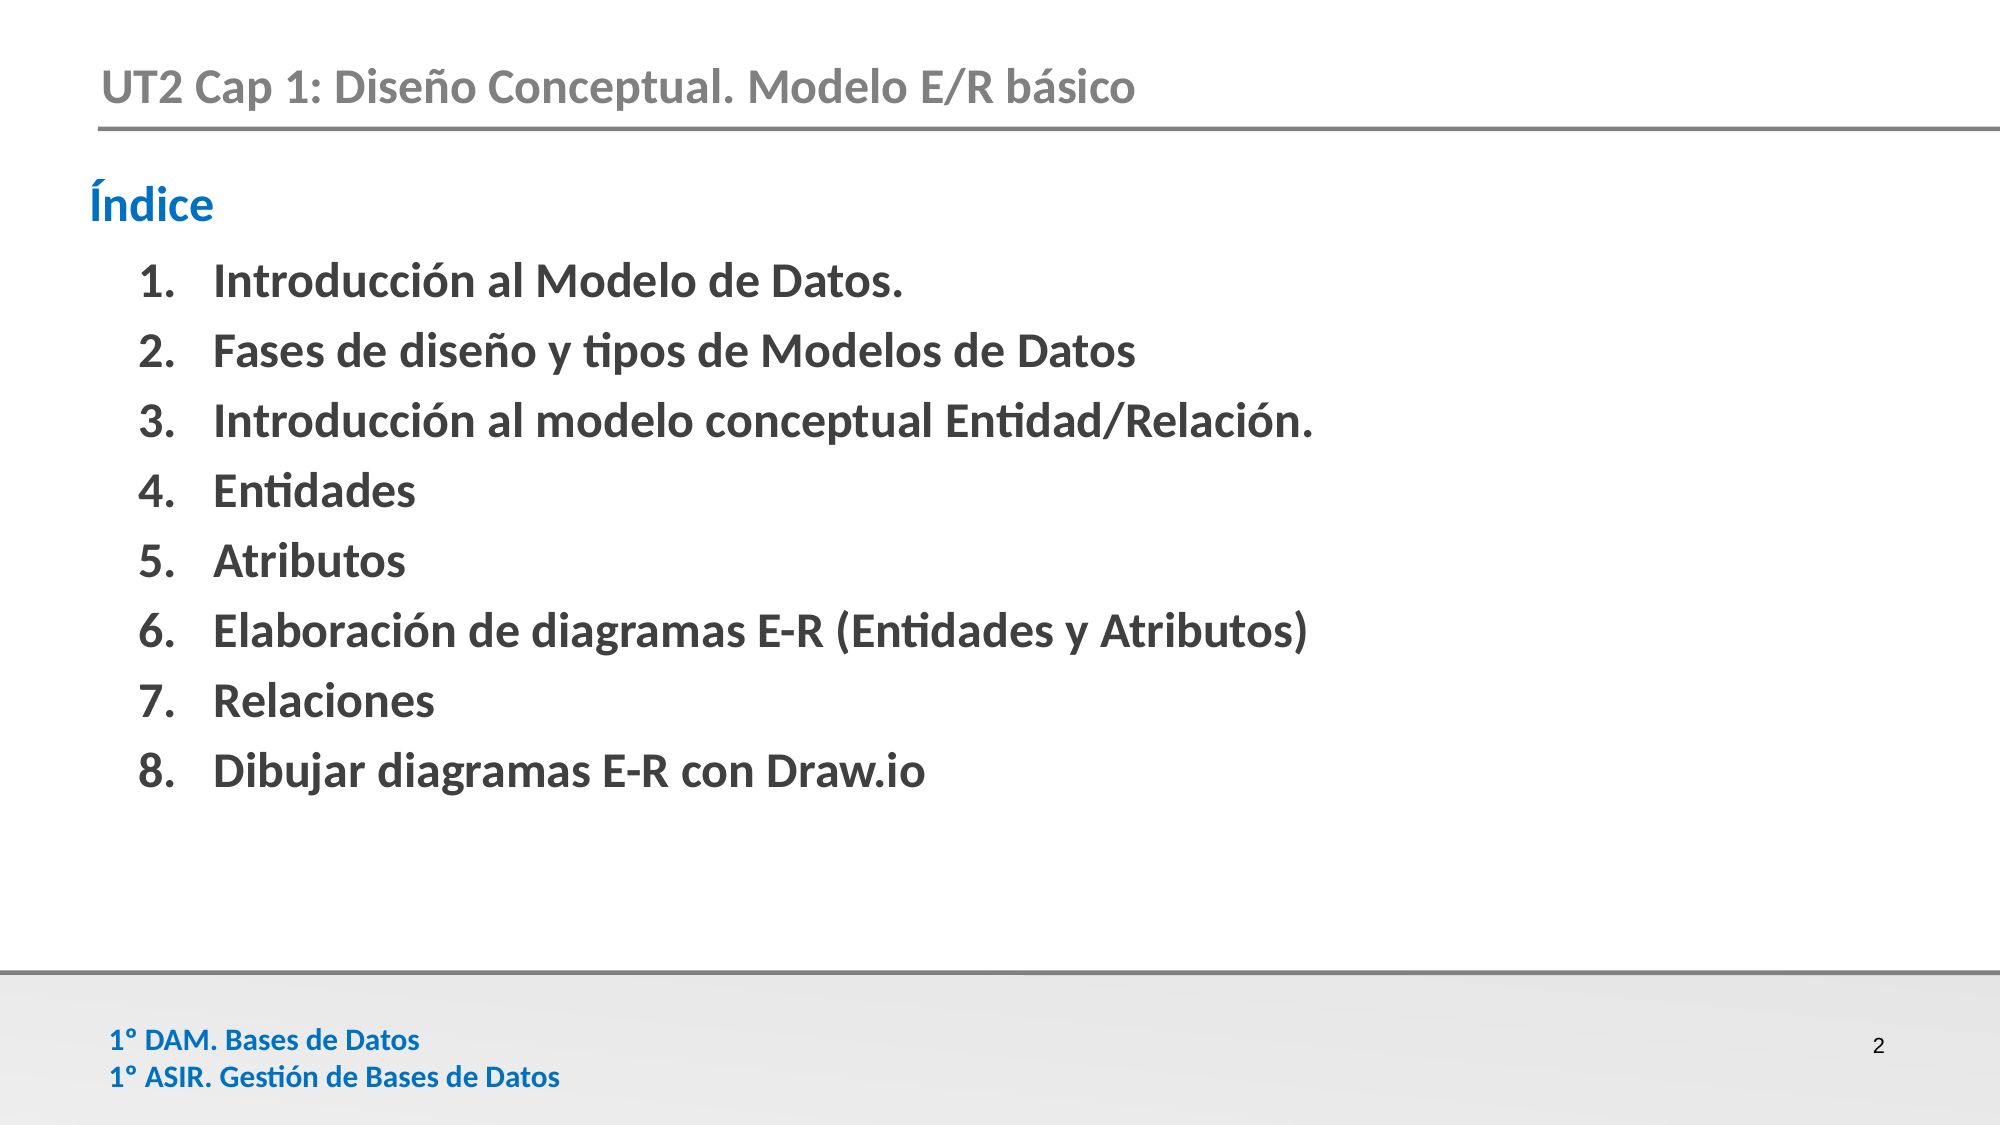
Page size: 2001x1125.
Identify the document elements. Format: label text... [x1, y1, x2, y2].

picture [0, 975, 2000, 1125]
slide_number 2 [1433, 1024, 1901, 1103]
list Introducción al Modelo de Datos. Fases de diseño y tipos de Modelos de Datos Introducción al modelo conceptual Entidad/Relación. Entidades Atributos Elaboración de diagramas E-R (Entidades y Atributos) Relaciones Dibujar diagramas E-R con Draw.io [97, 239, 1939, 951]
